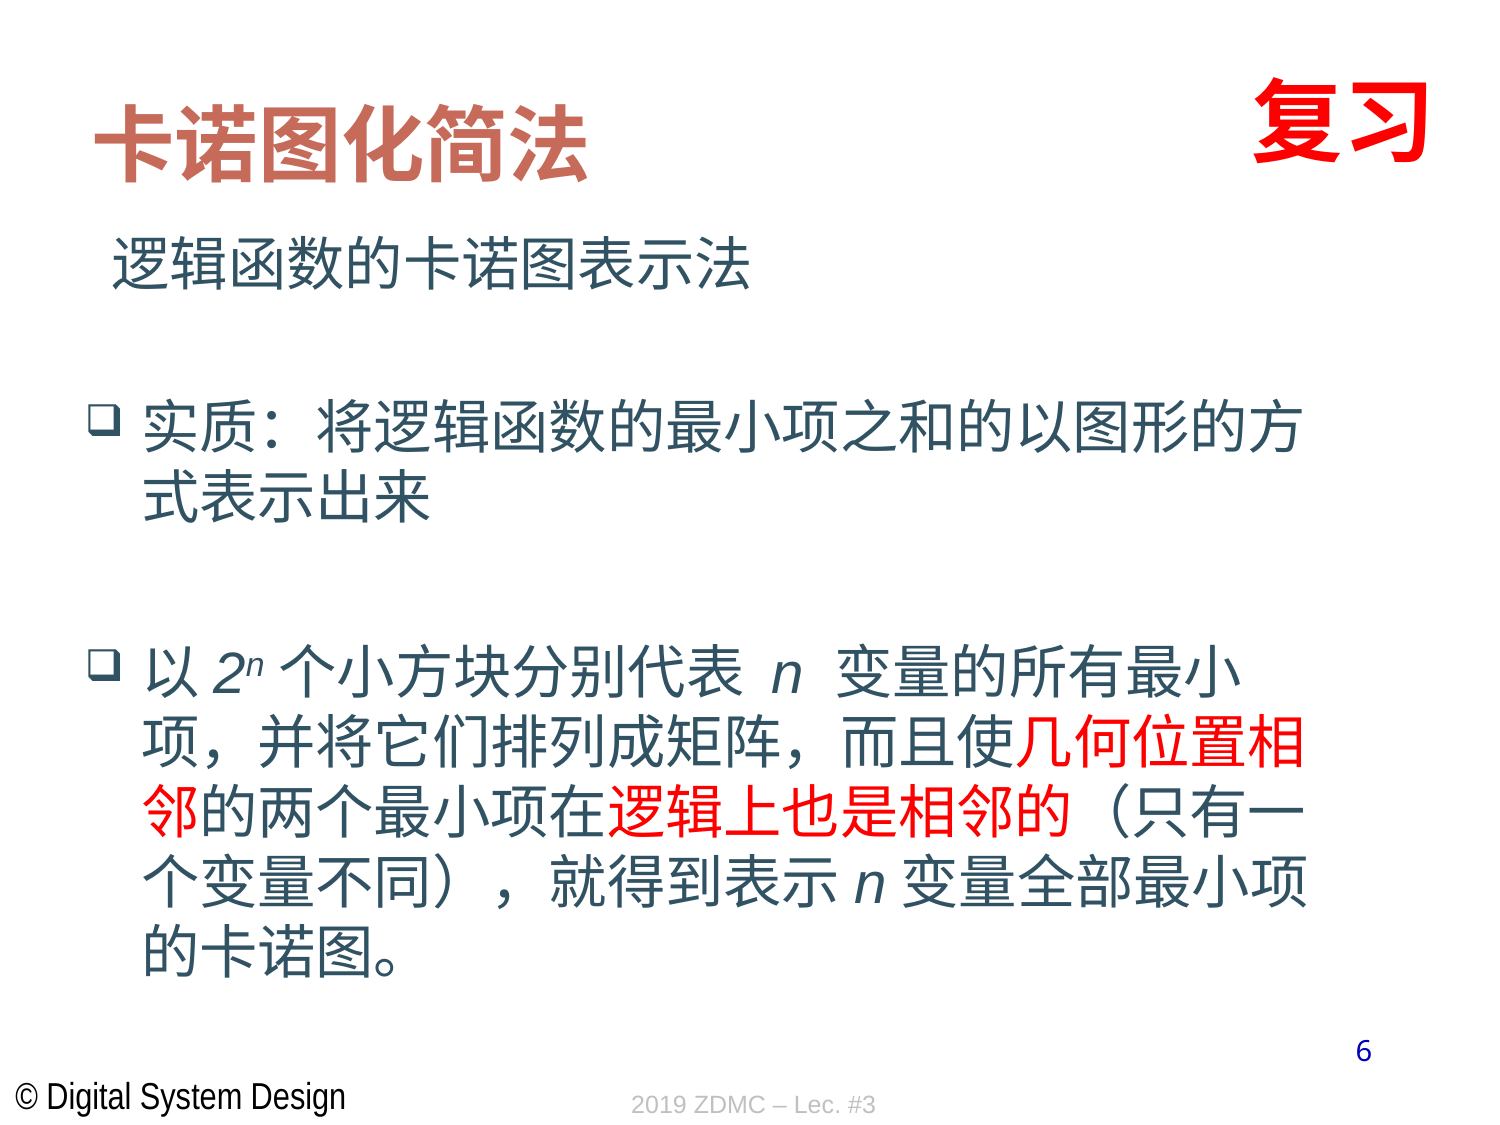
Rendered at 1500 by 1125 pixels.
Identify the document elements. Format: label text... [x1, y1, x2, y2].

title 卡诺图化简法 [76, 54, 1427, 200]
slide_number 6 [1074, 1025, 1388, 1100]
list 逻辑函数的卡诺图表示法 实质：将逻辑函数的最小项之和的以图形的方式表示出来 以2n个小方块分别代表 n 变量的所有最小项，并将它们排列成矩阵，而且使几何位置相邻的两个最小项在逻辑上也是相邻的（只有一个变量不同），就得到表示n变量全部最小项的卡诺图。 [70, 220, 1341, 1018]
footer 2019 ZDMC – Lec. #3 [388, 1049, 1120, 1125]
text_box 复习 [1236, 55, 1451, 181]
